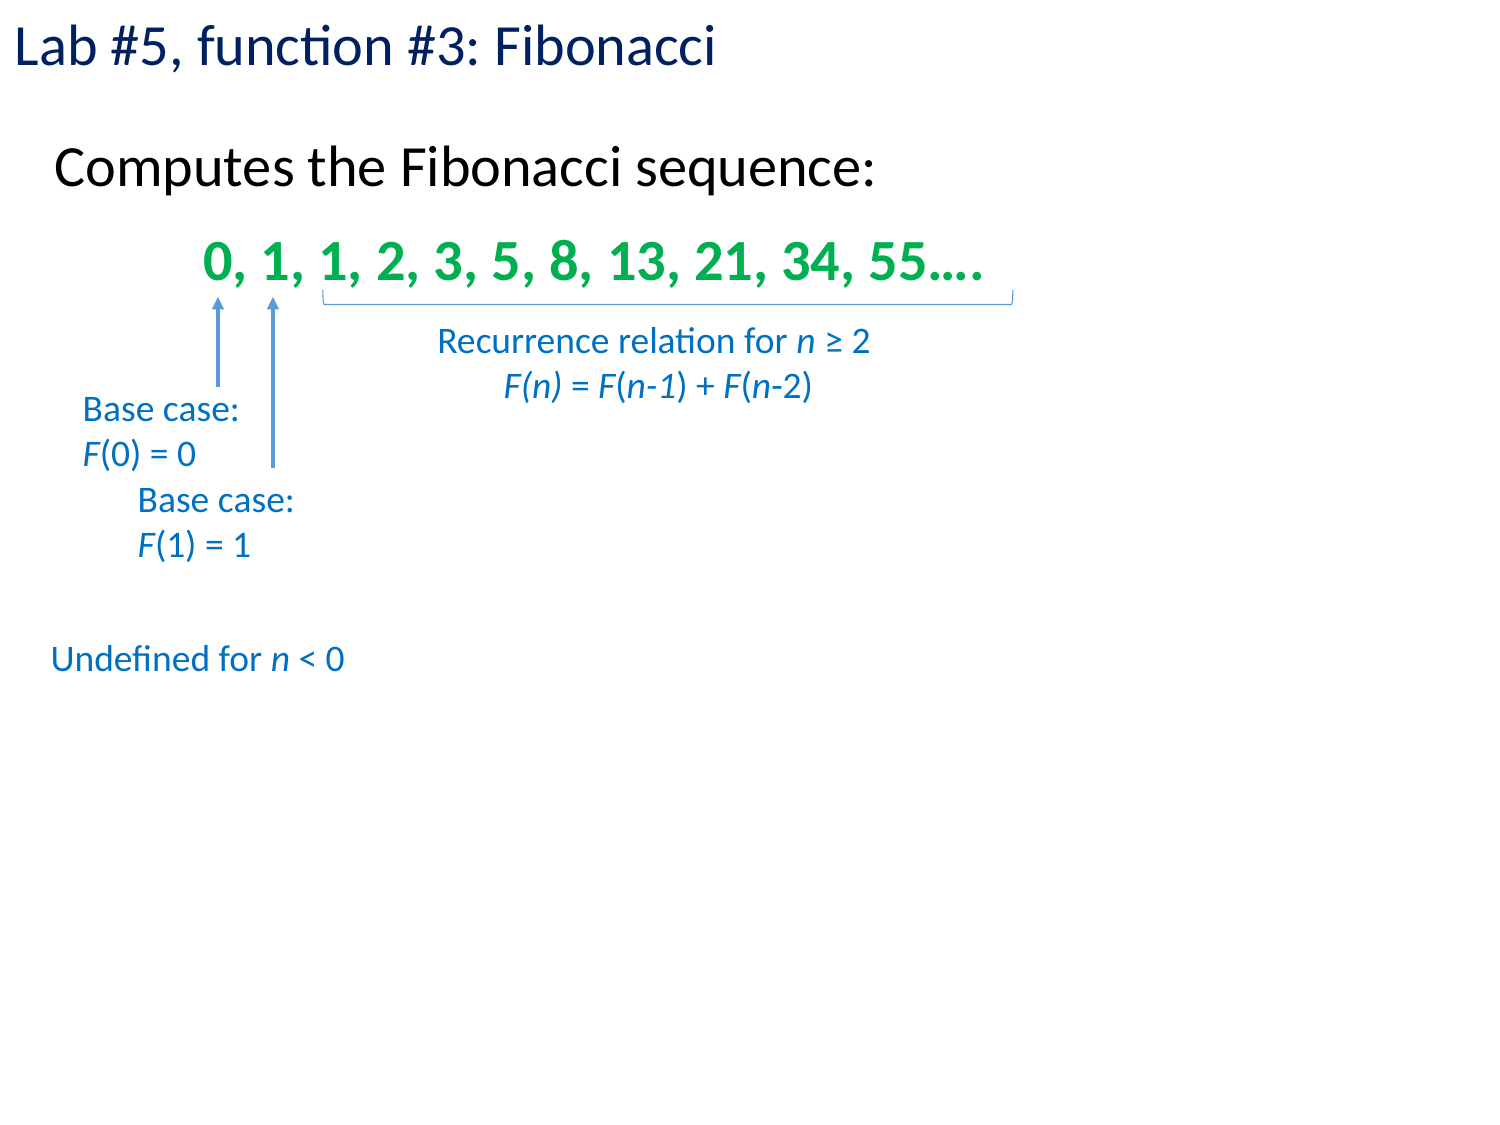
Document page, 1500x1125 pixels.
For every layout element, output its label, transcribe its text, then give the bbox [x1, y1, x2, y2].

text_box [313, 289, 1013, 415]
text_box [67, 297, 122, 483]
text_box Undefined for n < 0 [35, 626, 401, 687]
text_box 0, 1, 1, 2, 3, 5, 8, 13, 21, 34, 55…. [113, 214, 1387, 300]
text_box Computes the Fibonacci sequence: [0, 121, 1239, 206]
text_box Lab #5, function #3: Fibonacci [0, 0, 1335, 85]
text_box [122, 297, 314, 574]
